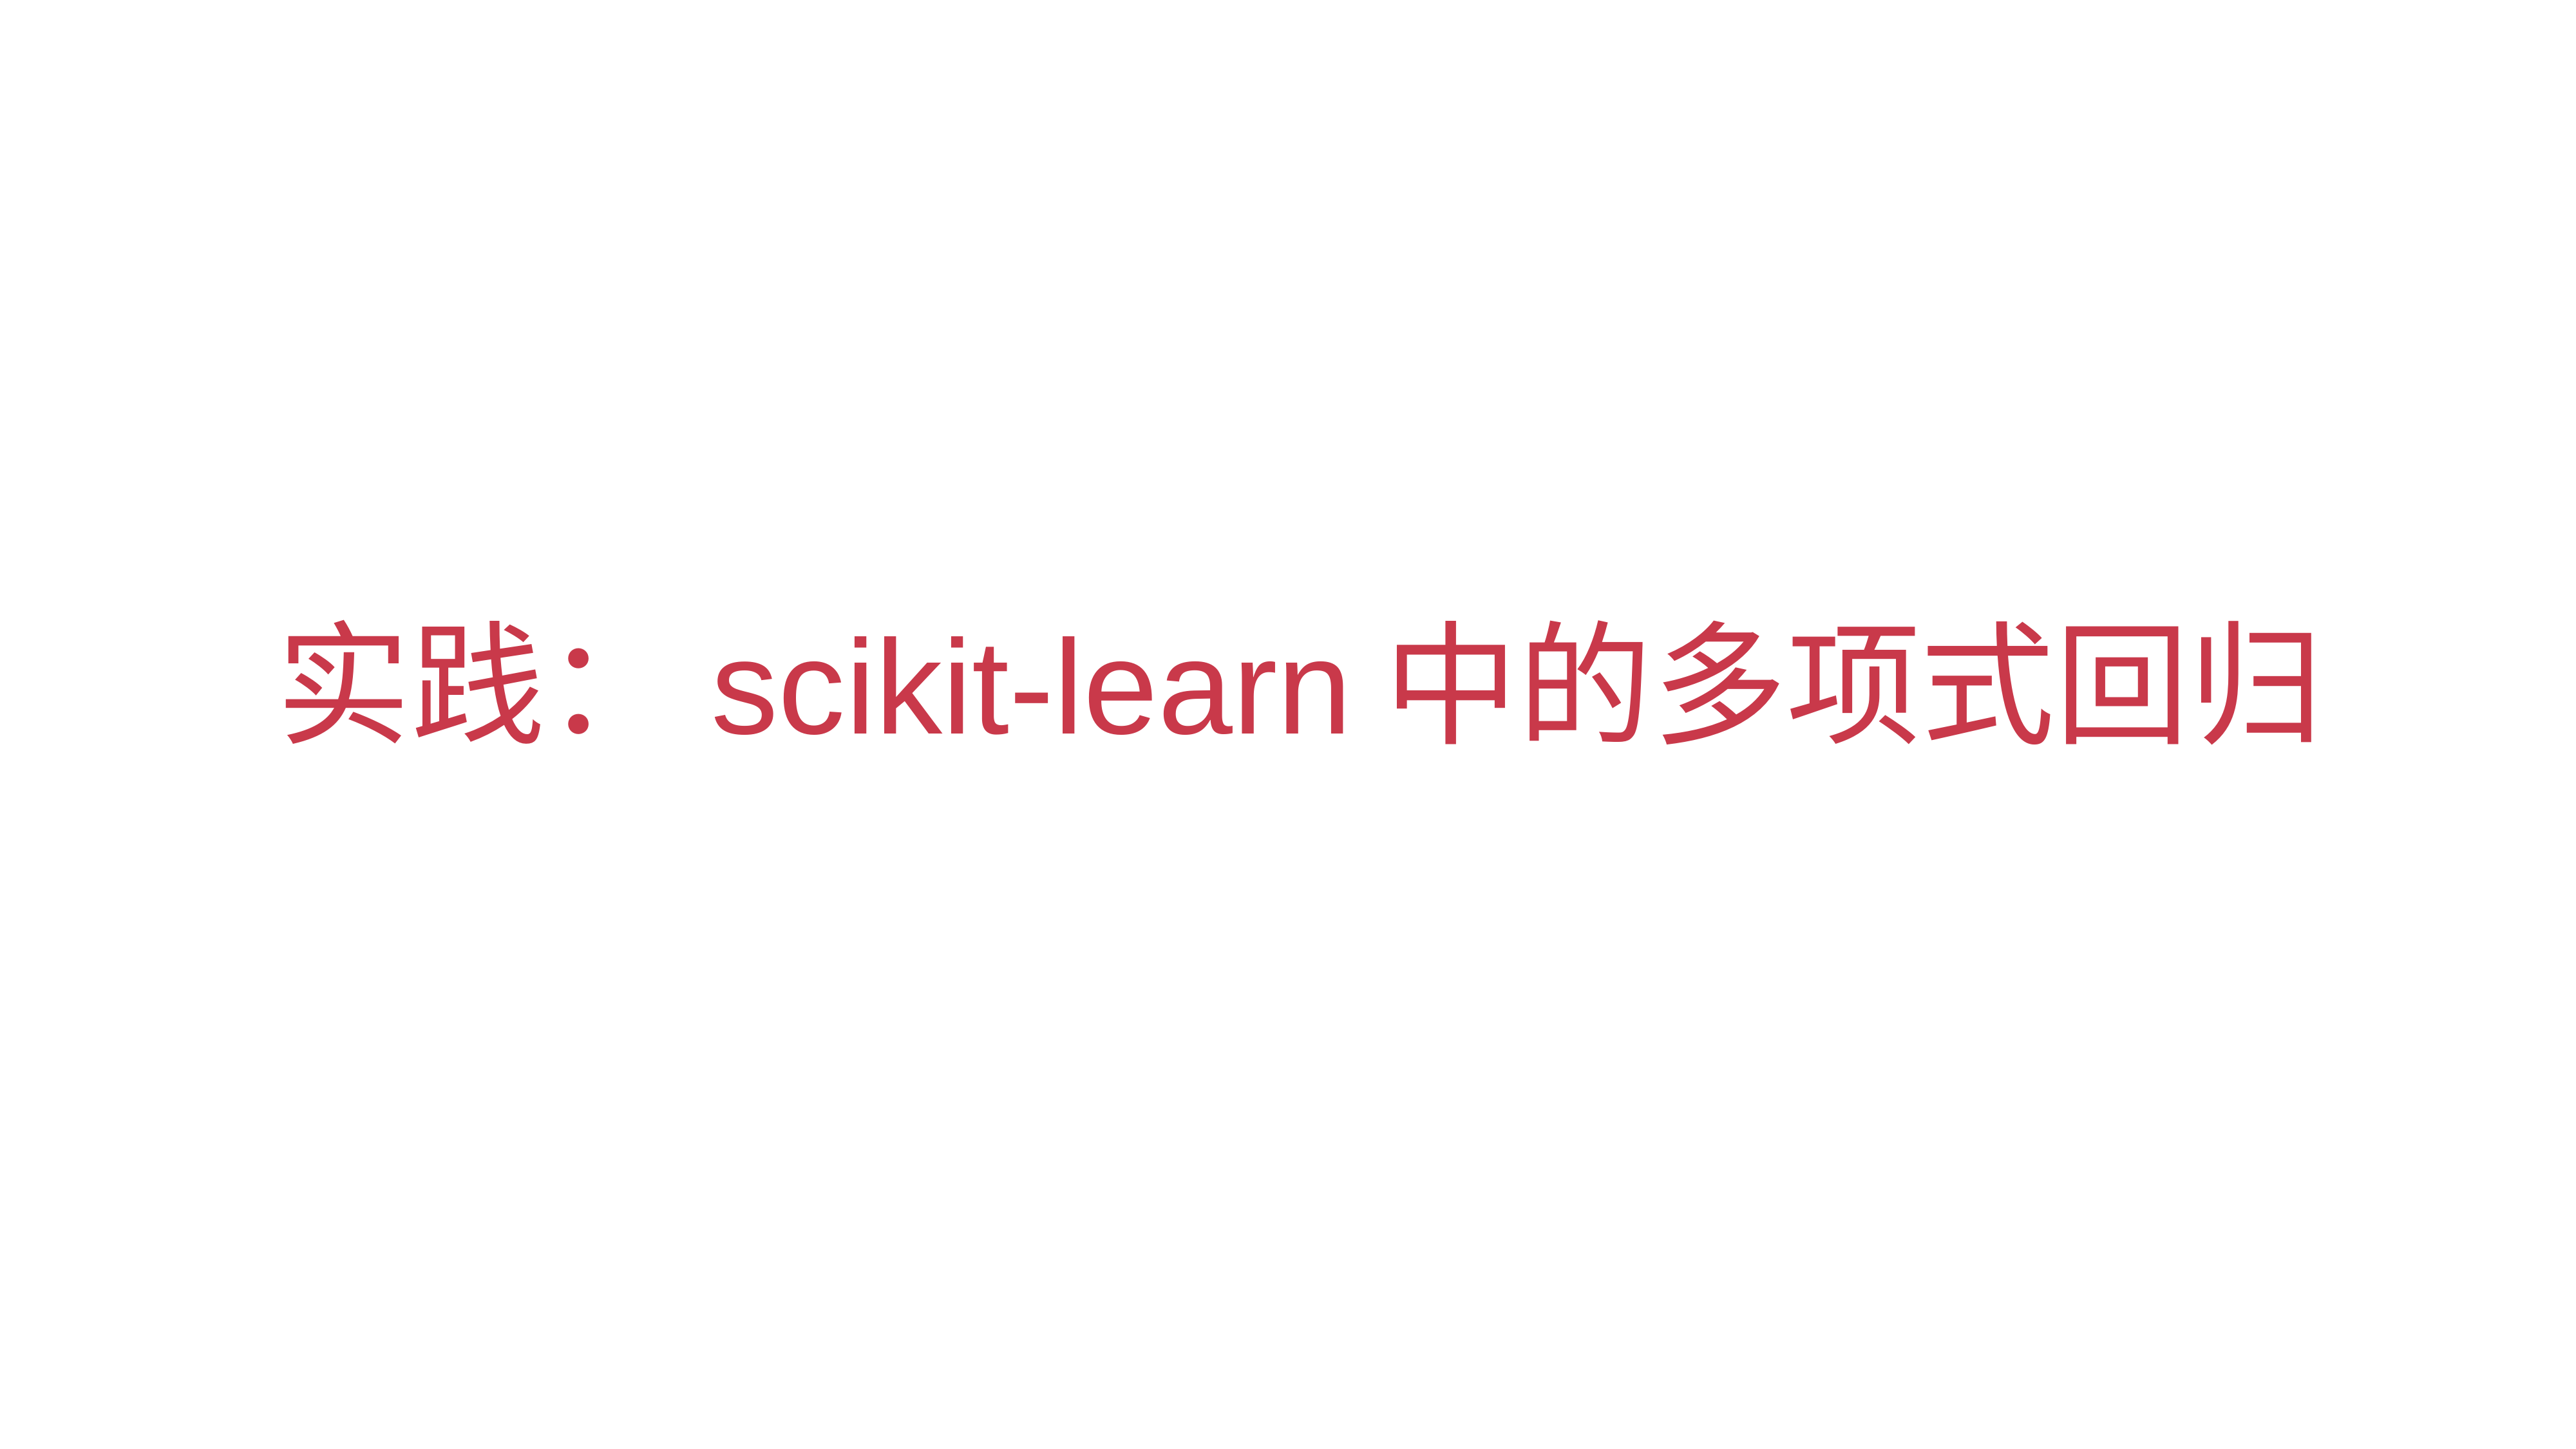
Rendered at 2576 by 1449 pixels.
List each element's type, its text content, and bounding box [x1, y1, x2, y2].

title 实践：scikit-learn中的多项式回归 [187, 274, 2389, 767]
